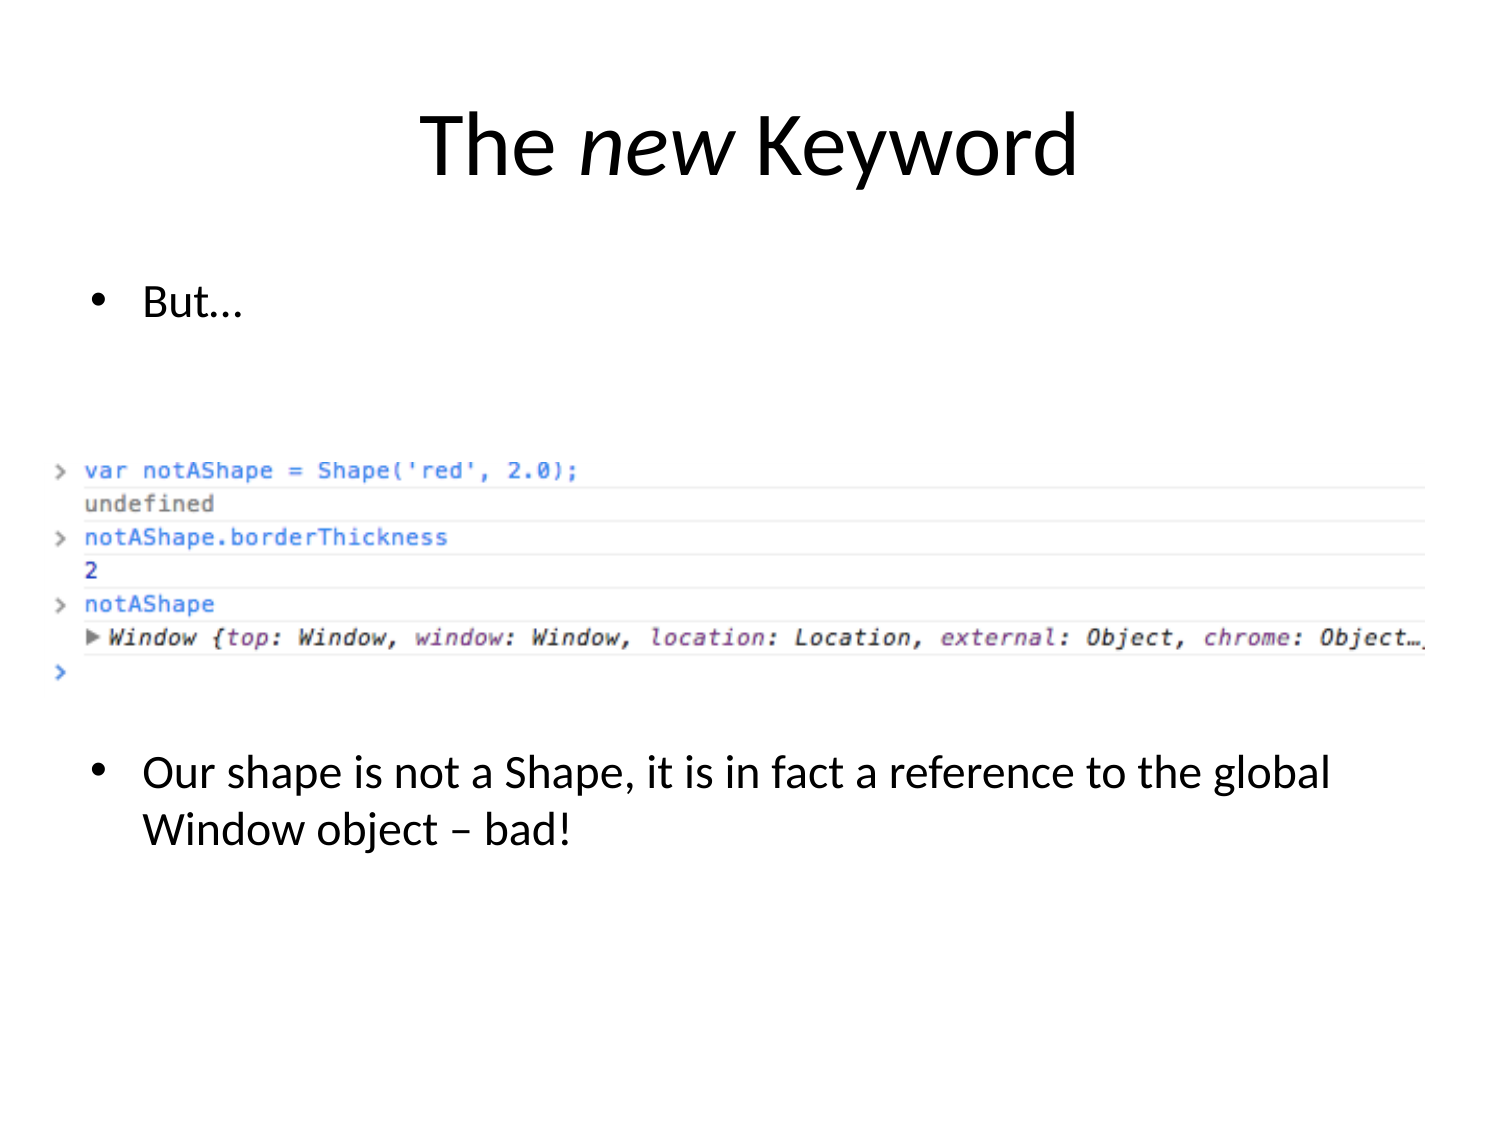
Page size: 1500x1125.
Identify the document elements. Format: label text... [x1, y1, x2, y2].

picture [43, 462, 1426, 699]
list But… Our shape is not a Shape, it is in fact a reference to the global Window object – bad! [75, 262, 1425, 461]
title The new Keyword [75, 45, 1425, 233]
list But… Our shape is not a Shape, it is in fact a reference to the global Window object – bad! [75, 705, 1425, 1005]
